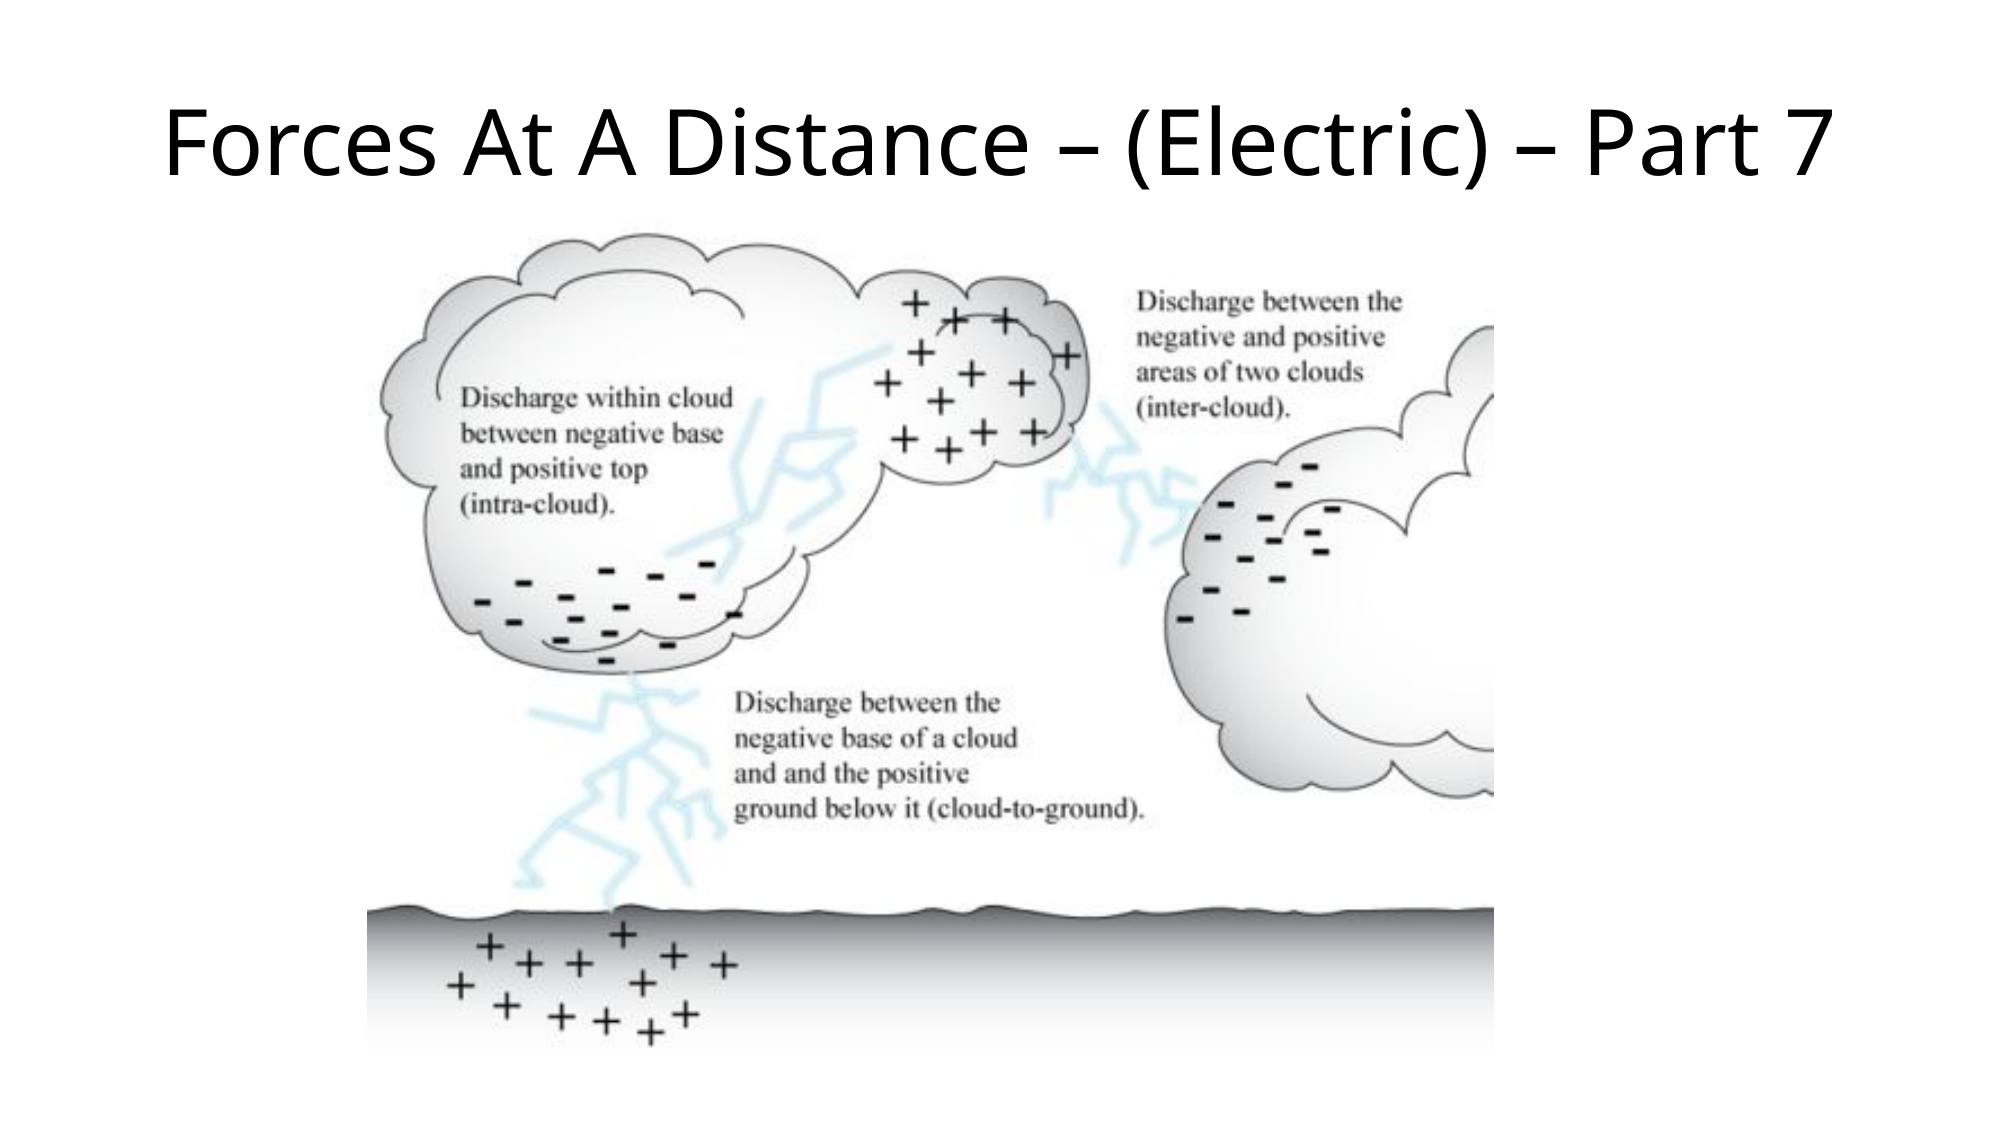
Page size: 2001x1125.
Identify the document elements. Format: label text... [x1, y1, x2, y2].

title Forces At A Distance – (Electric) – Part 7 [137, 59, 1863, 232]
picture [367, 218, 1494, 1066]
